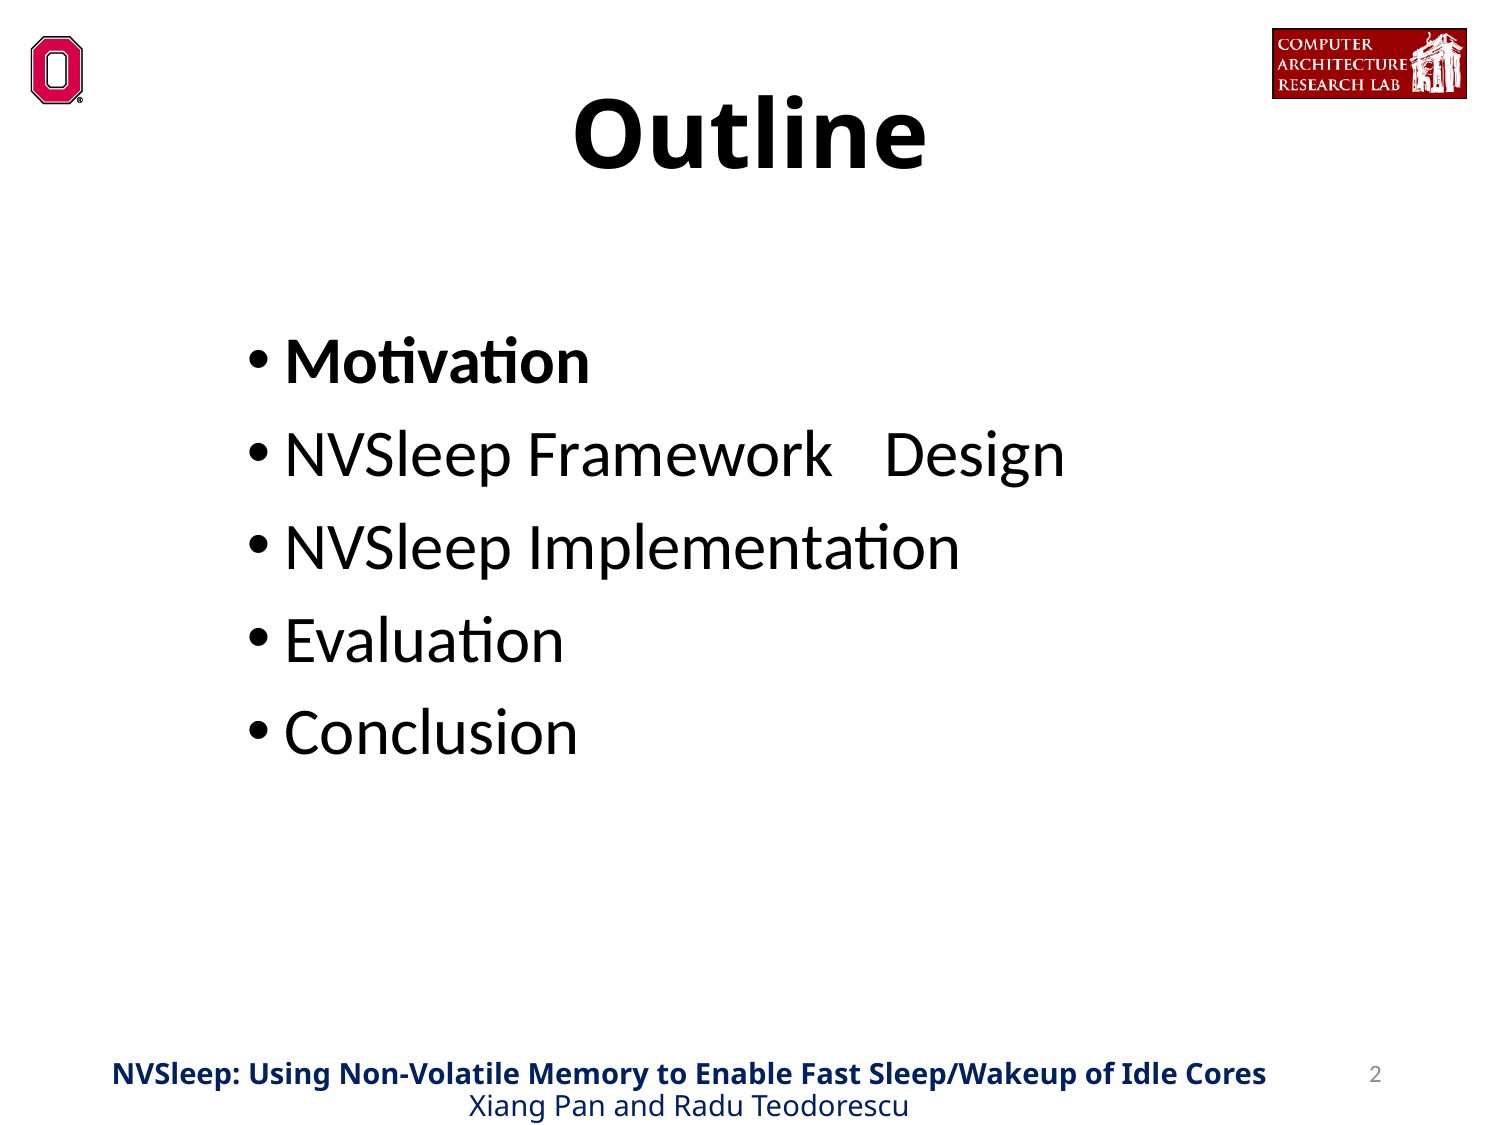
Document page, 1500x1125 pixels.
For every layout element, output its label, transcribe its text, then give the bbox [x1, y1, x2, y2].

list Motivation NVSleep Framework Design NVSleep Implementation Evaluation Conclusion [231, 318, 1269, 886]
text_box NVSleep: Using Non-Volatile Memory to Enable Fast Sleep/Wakeup of Idle Cores Xiang Pan and Radu Teodorescu [80, 1054, 1300, 1125]
title Outline [56, 55, 1444, 219]
picture [1272, 28, 1467, 99]
slide_number 2 [1333, 1042, 1397, 1103]
